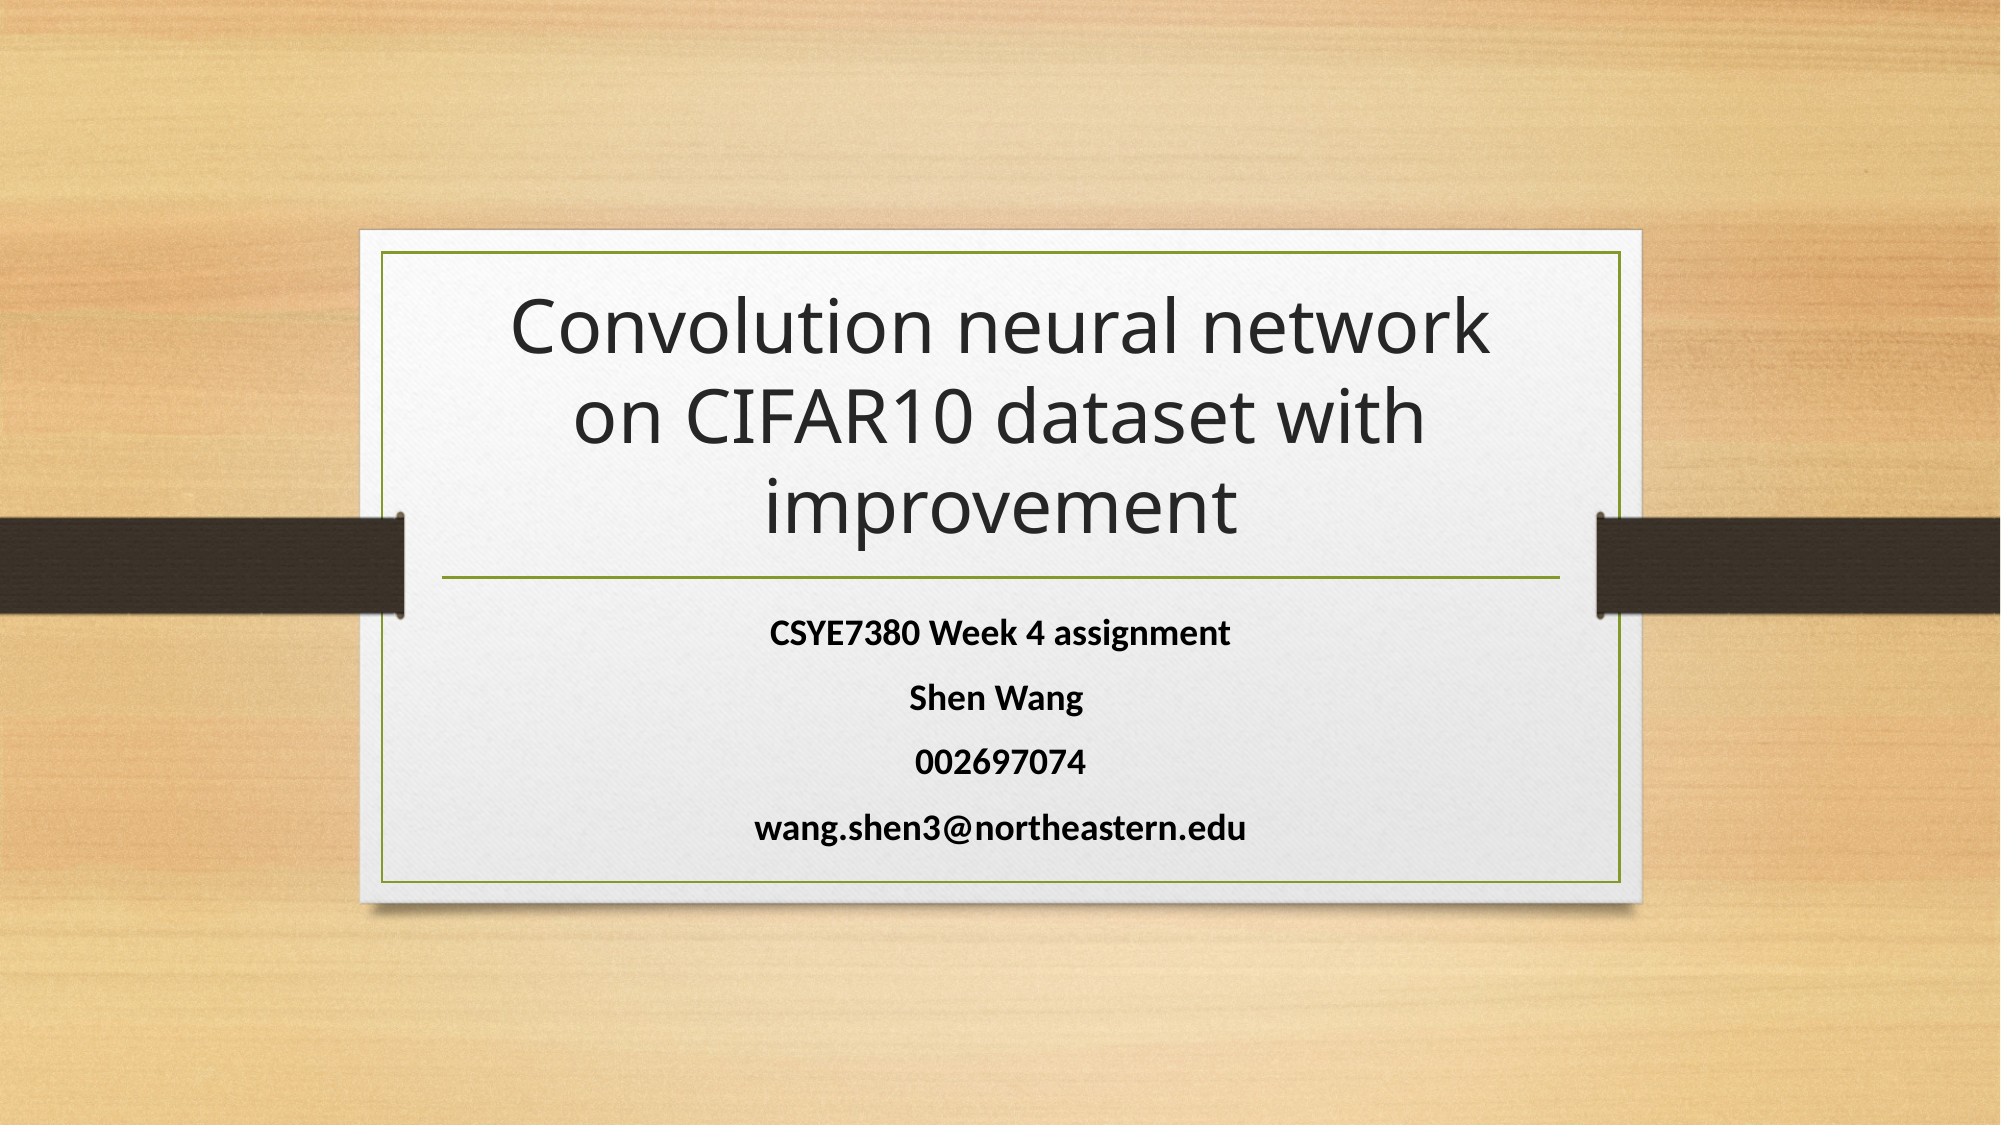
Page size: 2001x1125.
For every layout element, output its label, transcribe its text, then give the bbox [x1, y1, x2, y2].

title Convolution neural network on CIFAR10 dataset with improvement [441, 306, 1560, 556]
subtitle CSYE7380 Week 4 assignment Shen Wang 002697074 wang.shen3@northeastern.edu [441, 600, 1560, 817]
picture [0, 0, 2001, 1125]
